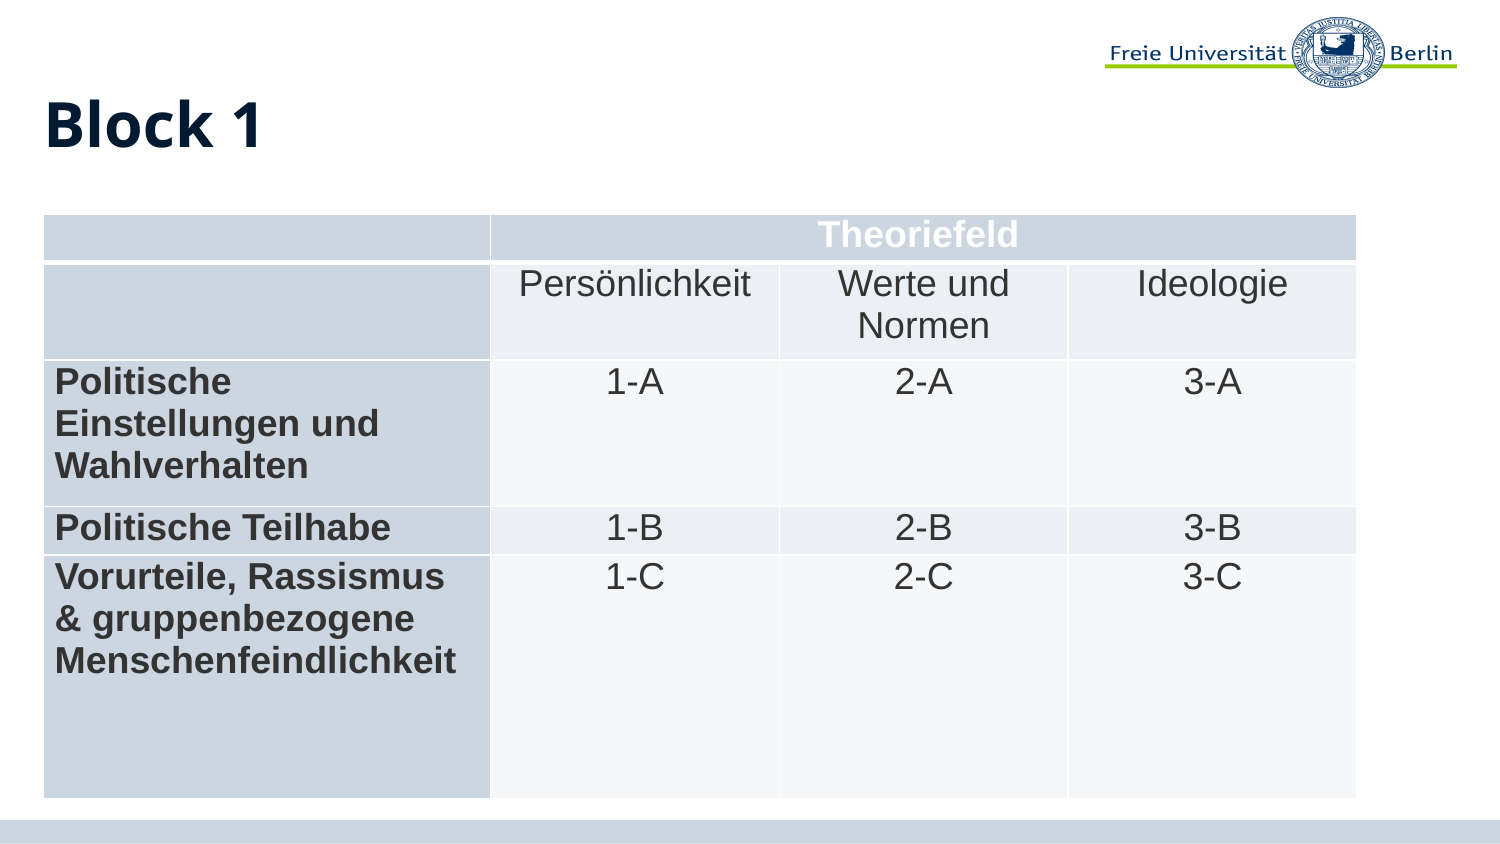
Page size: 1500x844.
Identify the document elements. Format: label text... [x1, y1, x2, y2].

table_cell Vorurteile, Rassismus & gruppenbezogene Menschenfeindlichkeit [44, 556, 490, 798]
table_cell Werte und Normen [780, 265, 1067, 359]
table_cell 2-C [780, 556, 1067, 798]
table_cell 1-A [491, 361, 779, 506]
table_cell Ideologie [1069, 265, 1356, 359]
table_header [44, 215, 490, 260]
table_cell [44, 265, 490, 359]
table_cell 3-B [1069, 507, 1356, 554]
table_cell Politische Einstellungen und Wahlverhalten [44, 361, 490, 506]
table_cell Politische Teilhabe [44, 507, 490, 554]
table_cell 1-B [491, 507, 779, 554]
picture [1105, 17, 1457, 88]
title Block 1 [43, 58, 1358, 200]
table_cell 3-C [1069, 556, 1356, 798]
table_cell 2-A [780, 361, 1067, 506]
table_cell 3-A [1069, 361, 1356, 506]
table_header Theoriefeld [491, 215, 1356, 260]
table_cell 1-C [491, 556, 779, 798]
table_cell 2-B [780, 507, 1067, 554]
table_cell Persönlichkeit [491, 265, 779, 359]
